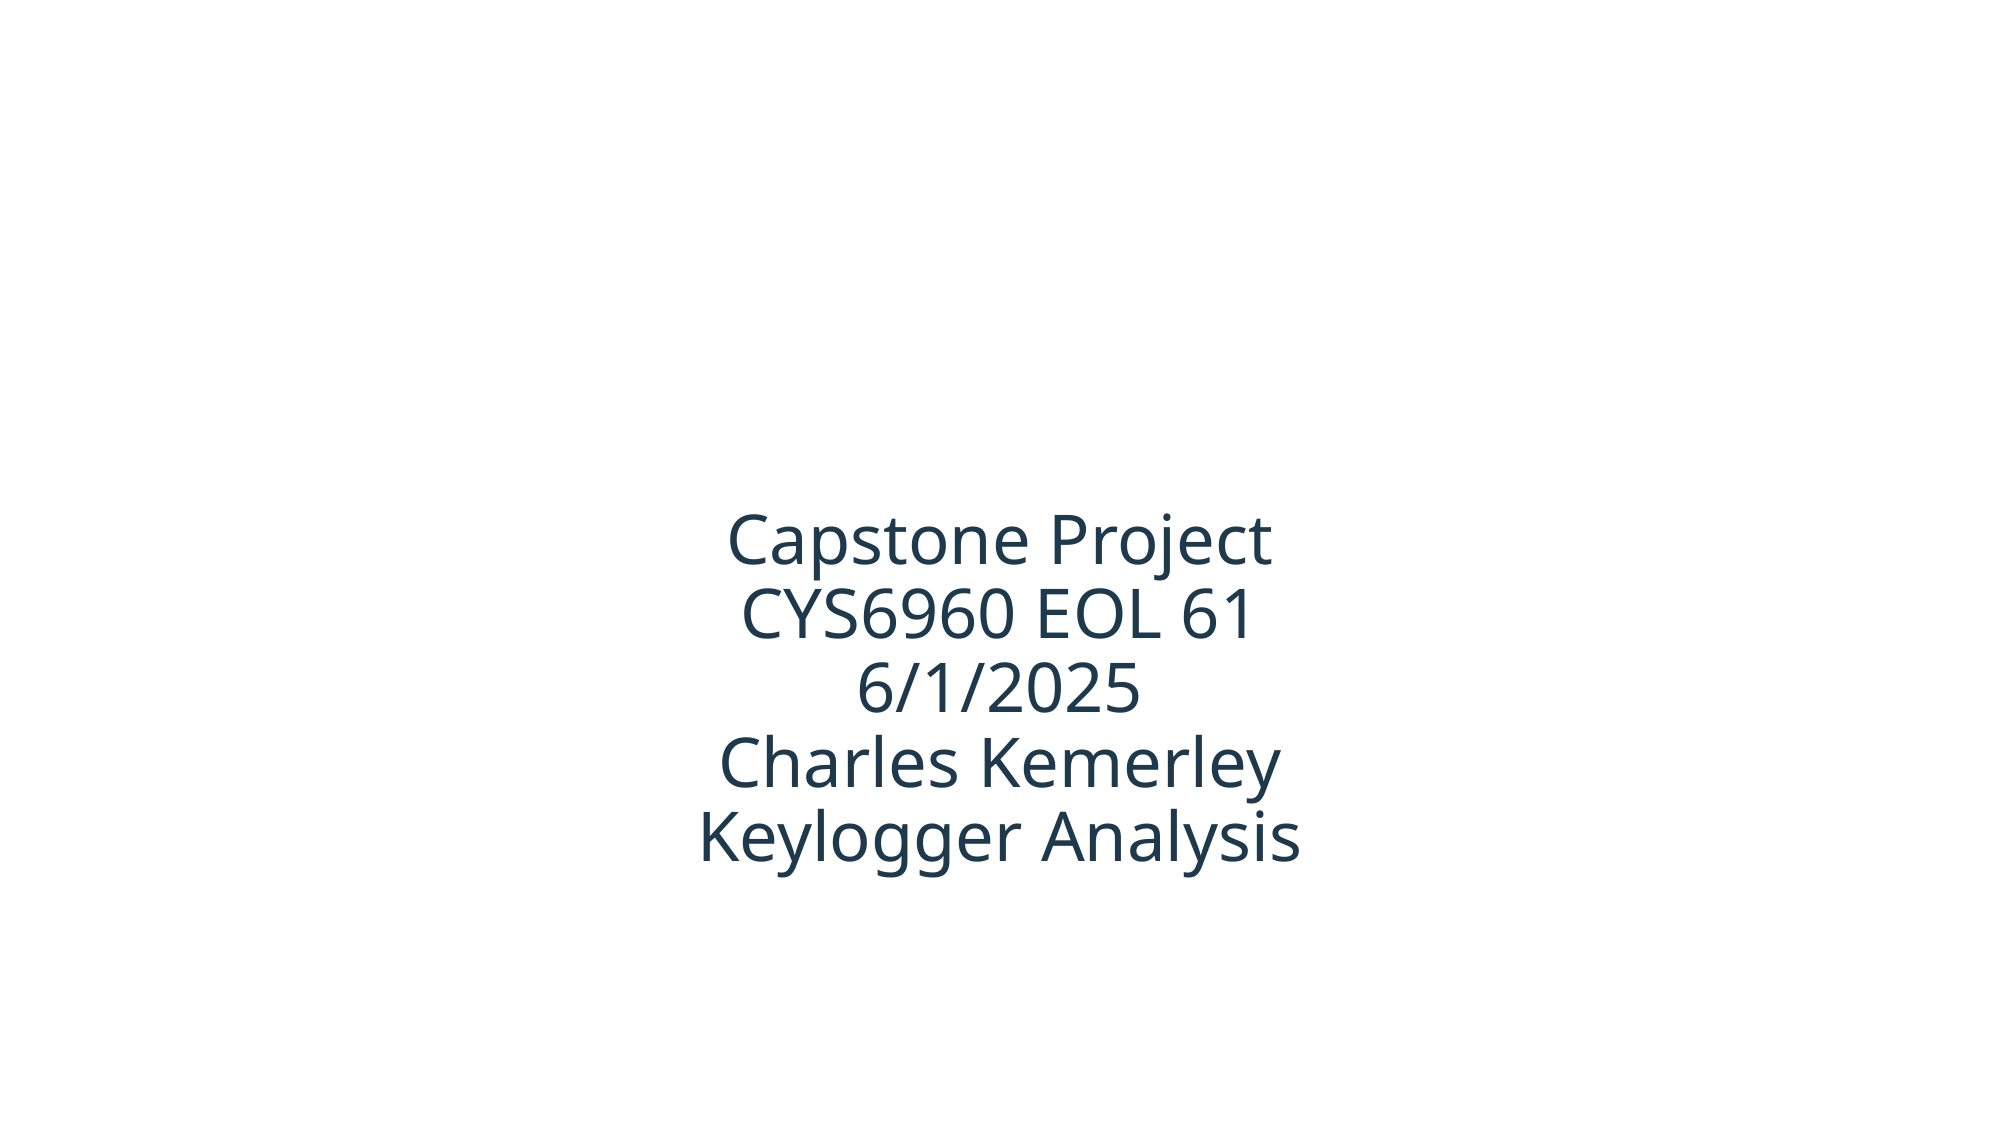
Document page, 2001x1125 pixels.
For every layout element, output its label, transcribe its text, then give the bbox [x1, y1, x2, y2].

title Capstone Project CYS6960 EOL 61 6/1/2025 Charles Kemerley Keylogger Analysis [249, 491, 1750, 884]
